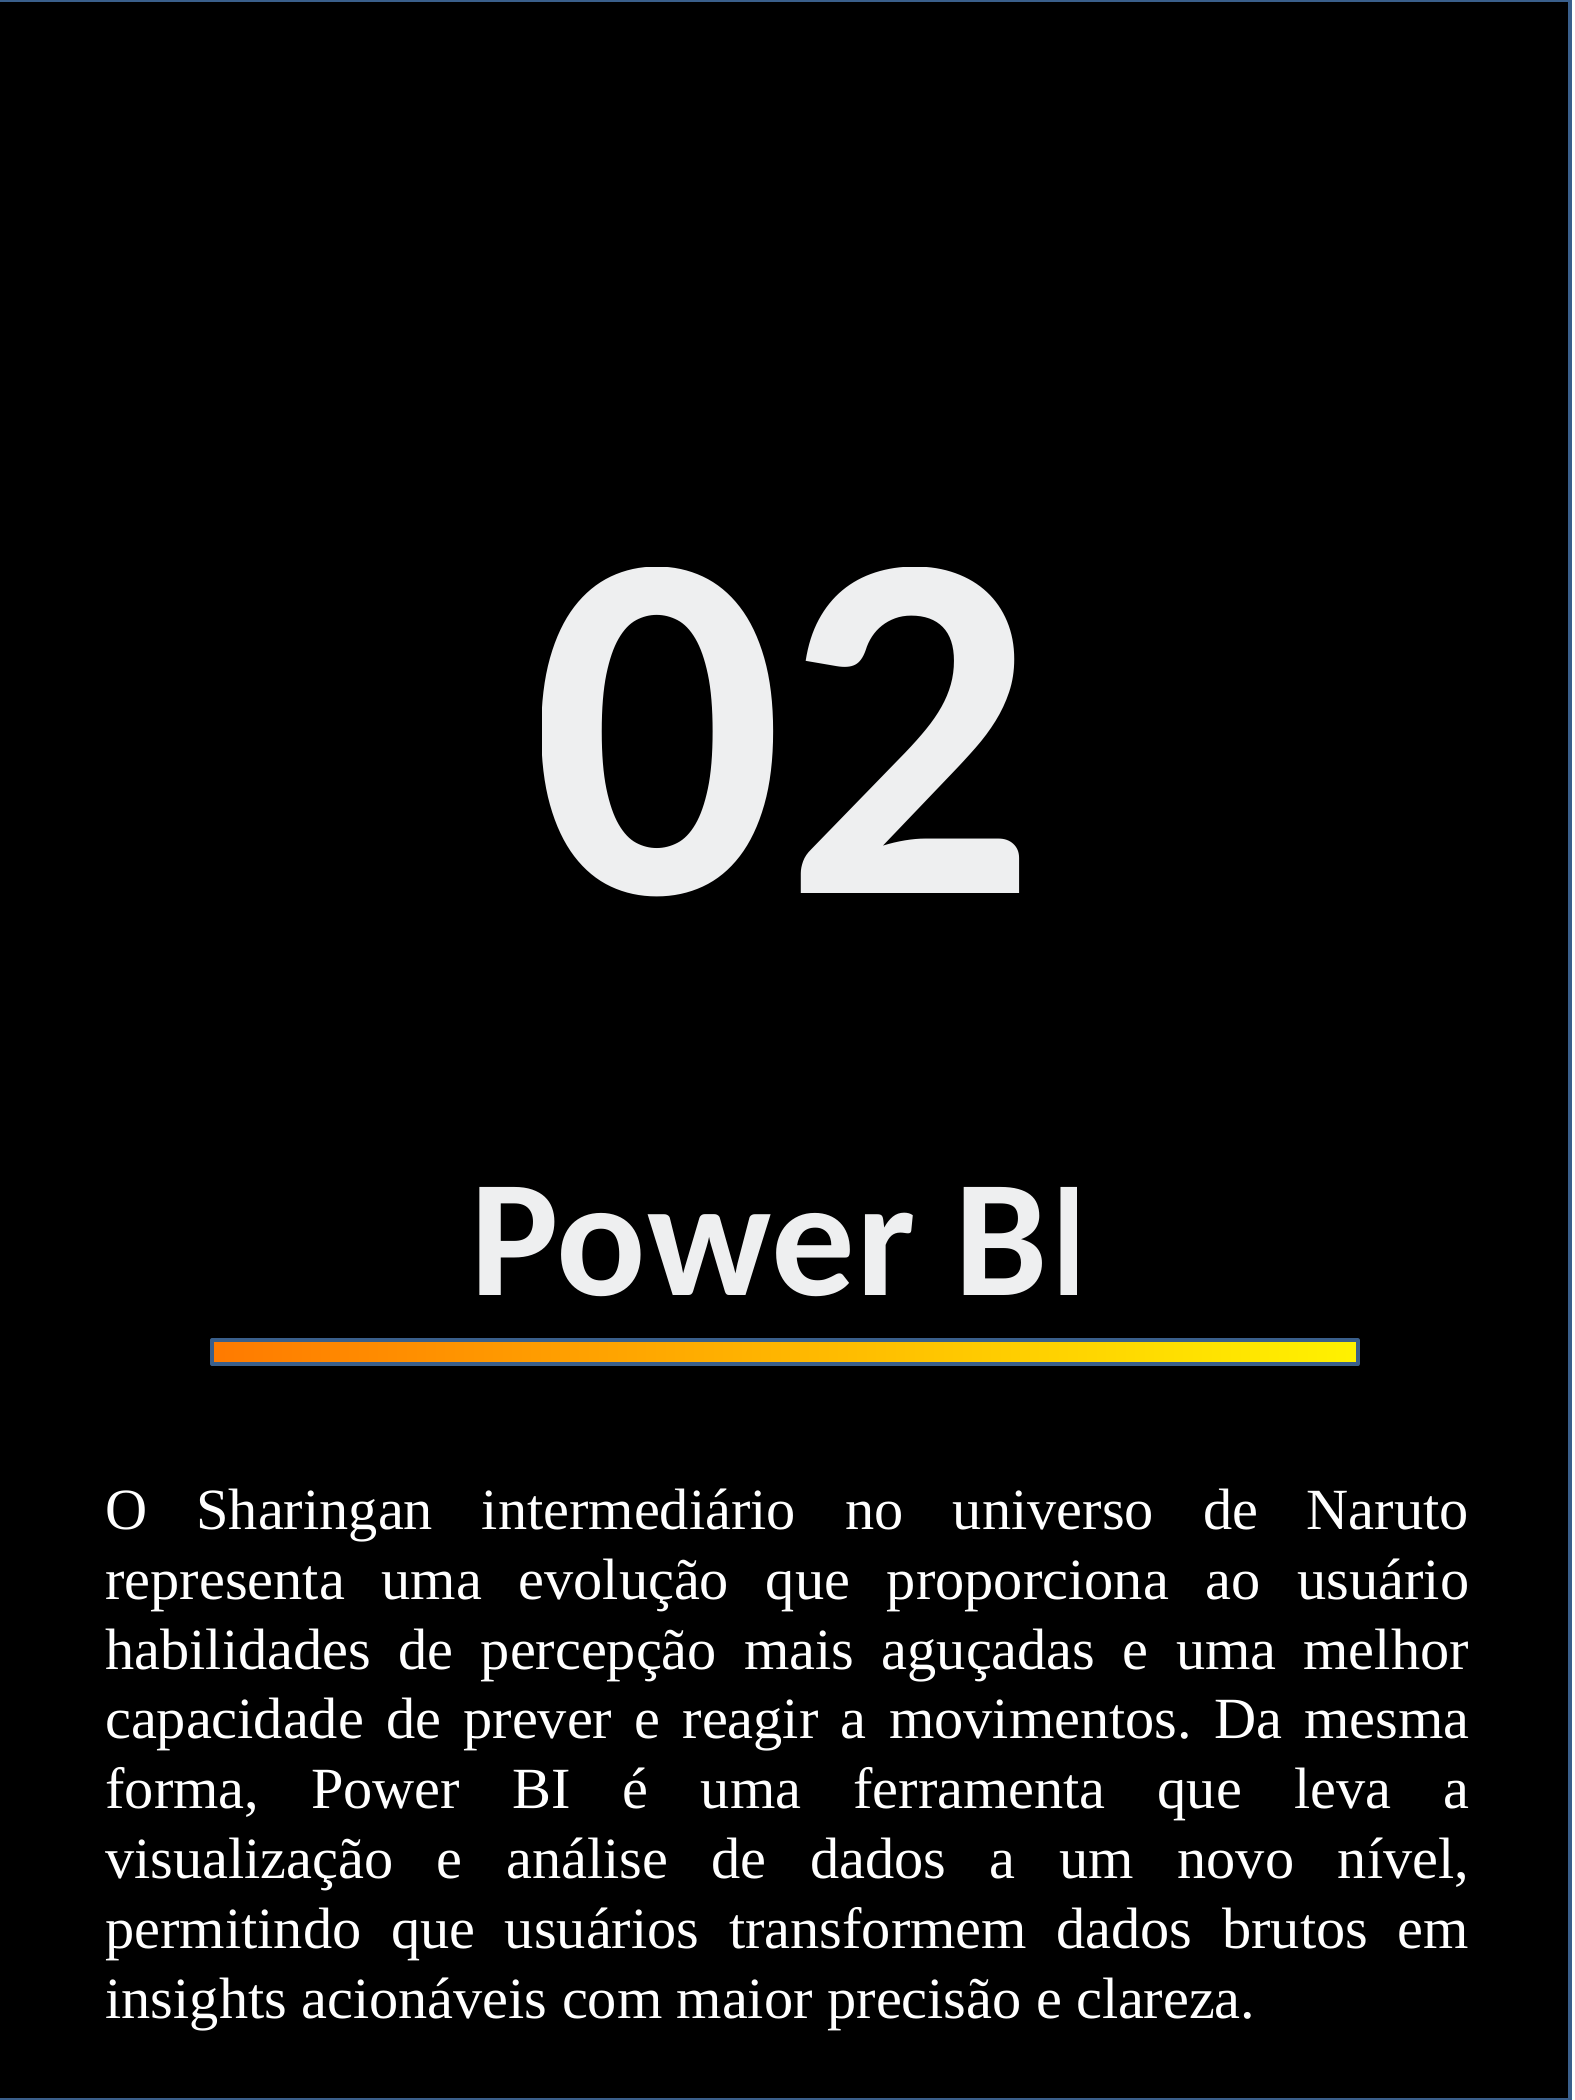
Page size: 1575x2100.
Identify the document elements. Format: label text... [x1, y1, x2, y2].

text_box O Sharingan intermediário no universo de Naruto representa uma evolução que proporciona ao usuário habilidades de percepção mais aguçadas e uma melhor capacidade de prever e reagir a movimentos. Da mesma forma, Power BI é uma ferramenta que leva a visualização e análise de dados a um novo nível, permitindo que usuários transformem dados brutos em insights acionáveis com maior precisão e clareza. [90, 1463, 1485, 2038]
text_box [0, 0, 1572, 2100]
text_box 02 [421, 388, 1149, 1001]
text_box [210, 1338, 1360, 1366]
text_box Power BI [454, 1120, 1110, 1336]
